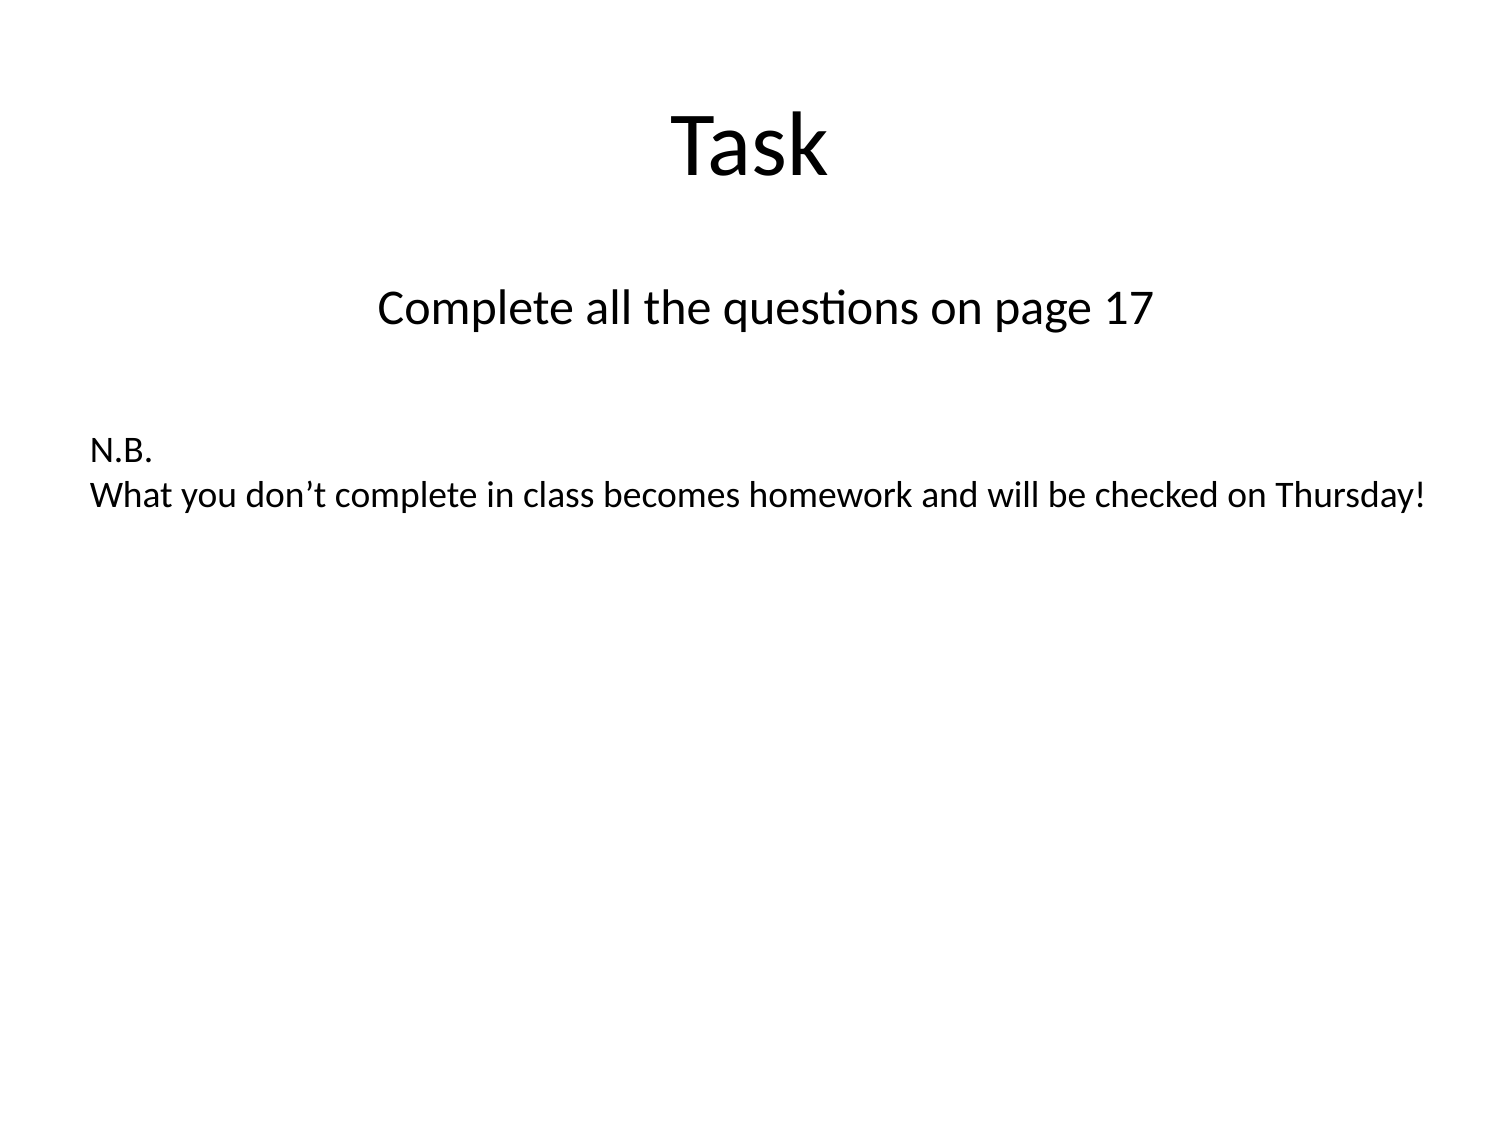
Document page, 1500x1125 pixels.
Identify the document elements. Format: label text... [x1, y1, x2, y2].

text_box Complete all the questions on page 17 N.B. What you don’t complete in class becomes homework and will be checked on Thursday! [75, 267, 1458, 522]
title Task [75, 45, 1425, 233]
